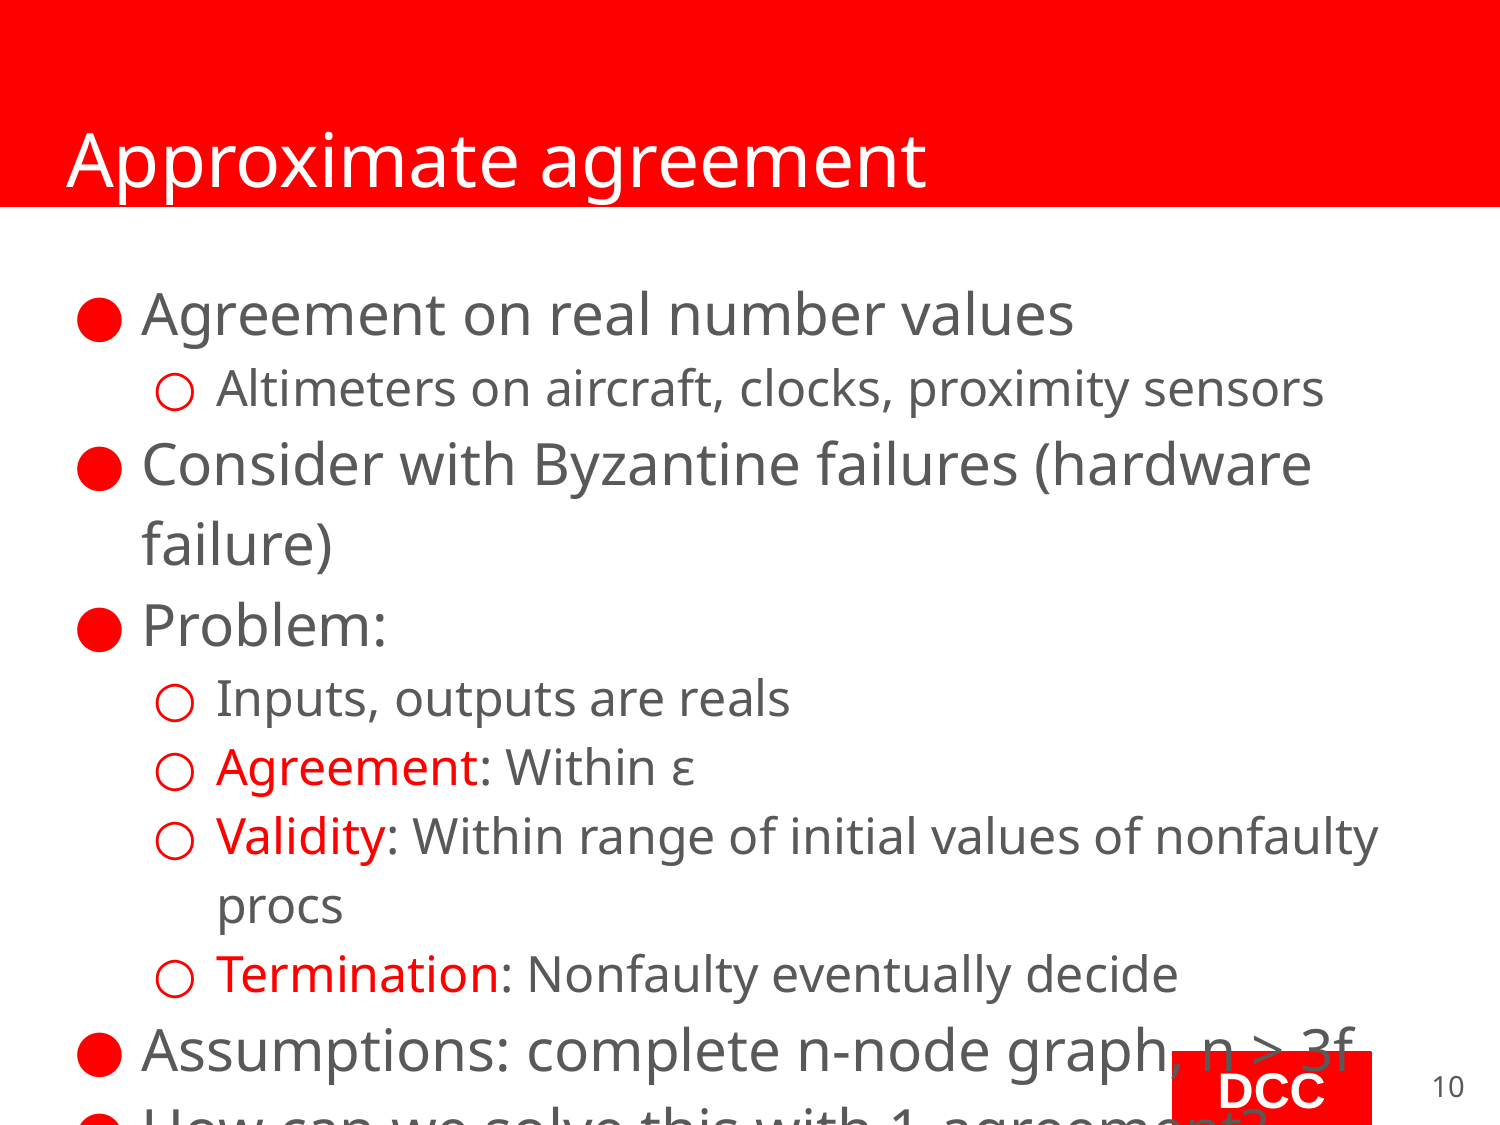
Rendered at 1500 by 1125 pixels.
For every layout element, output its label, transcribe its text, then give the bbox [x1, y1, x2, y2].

title Approximate agreement [51, 97, 1449, 223]
list Agreement on real number values Altimeters on aircraft, clocks, proximity sensors Consider with Byzantine failures (hardware failure) Problem: Inputs, outputs are reals Agreement: Within ε Validity: Within range of initial values of nonfaulty procs Termination: Nonfaulty eventually decide Assumptions: complete n-node graph, n > 3f How can we solve this with 1-agreement? [51, 252, 1480, 1000]
slide_number ‹#› [1389, 1044, 1480, 1125]
